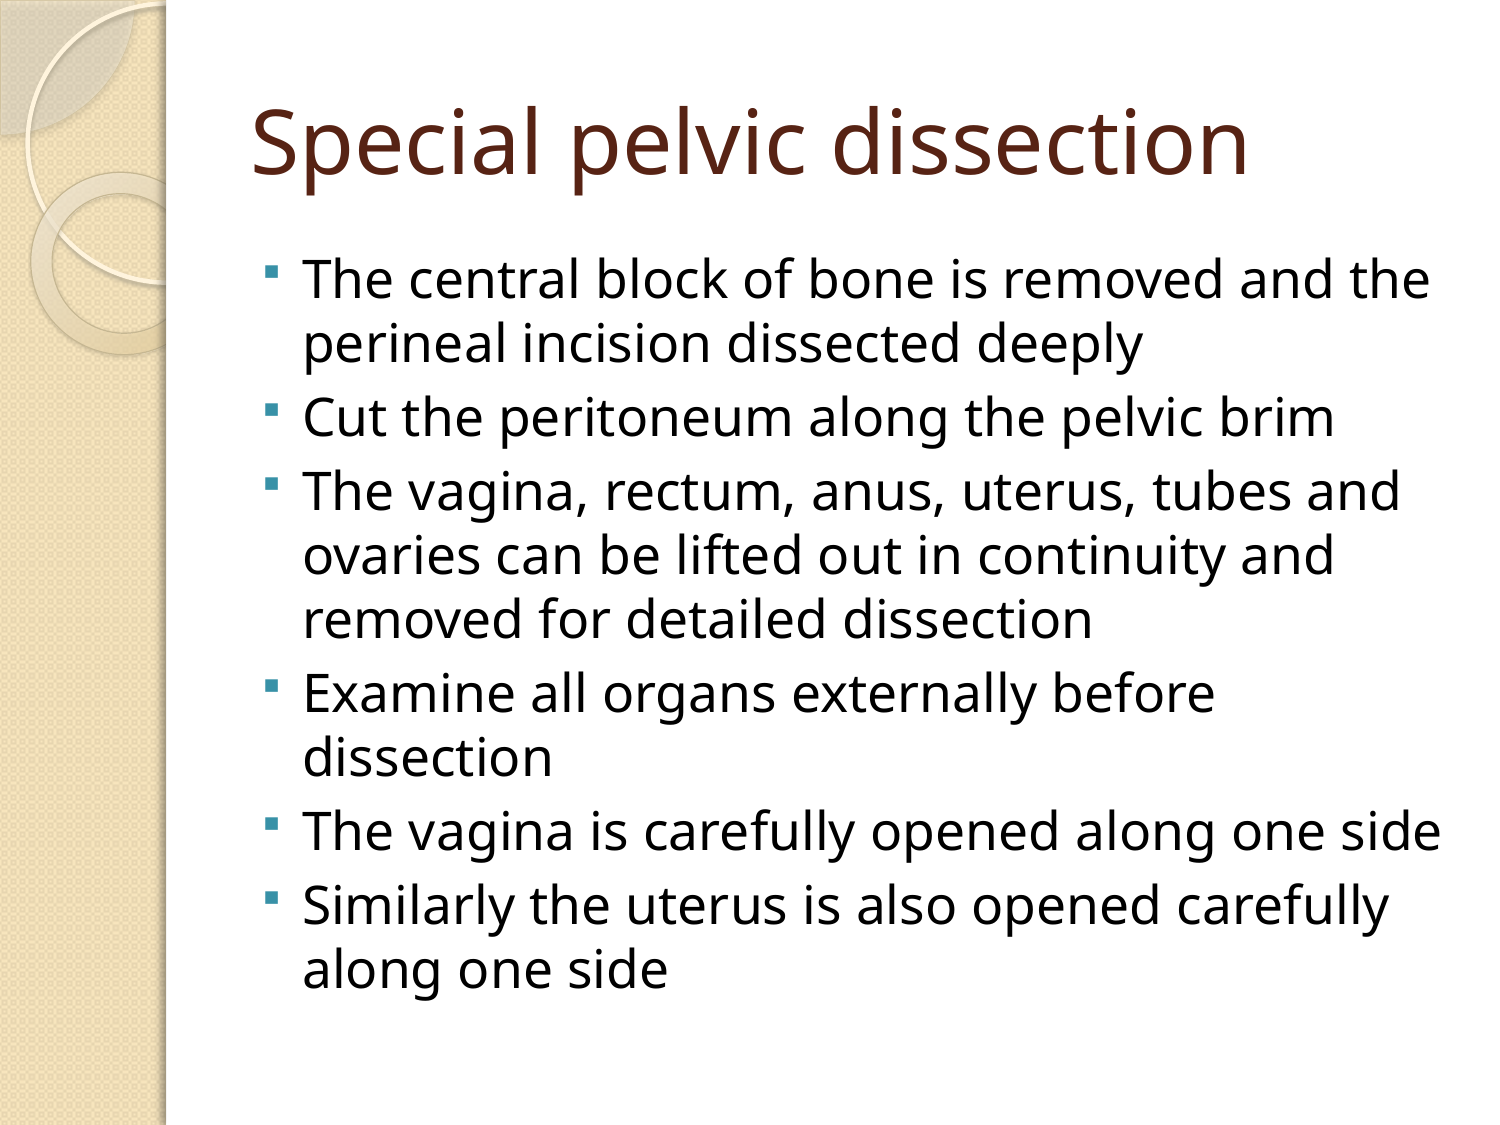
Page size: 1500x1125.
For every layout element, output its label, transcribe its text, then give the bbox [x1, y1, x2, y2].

list The central block of bone is removed and the perineal incision dissected deeply Cut the peritoneum along the pelvic brim The vagina, rectum, anus, uterus, tubes and ovaries can be lifted out in continuity and removed for detailed dissection Examine all organs externally before dissection The vagina is carefully opened along one side Similarly the uterus is also opened carefully along one side [235, 237, 1466, 1025]
title Special pelvic dissection [235, 45, 1466, 233]
